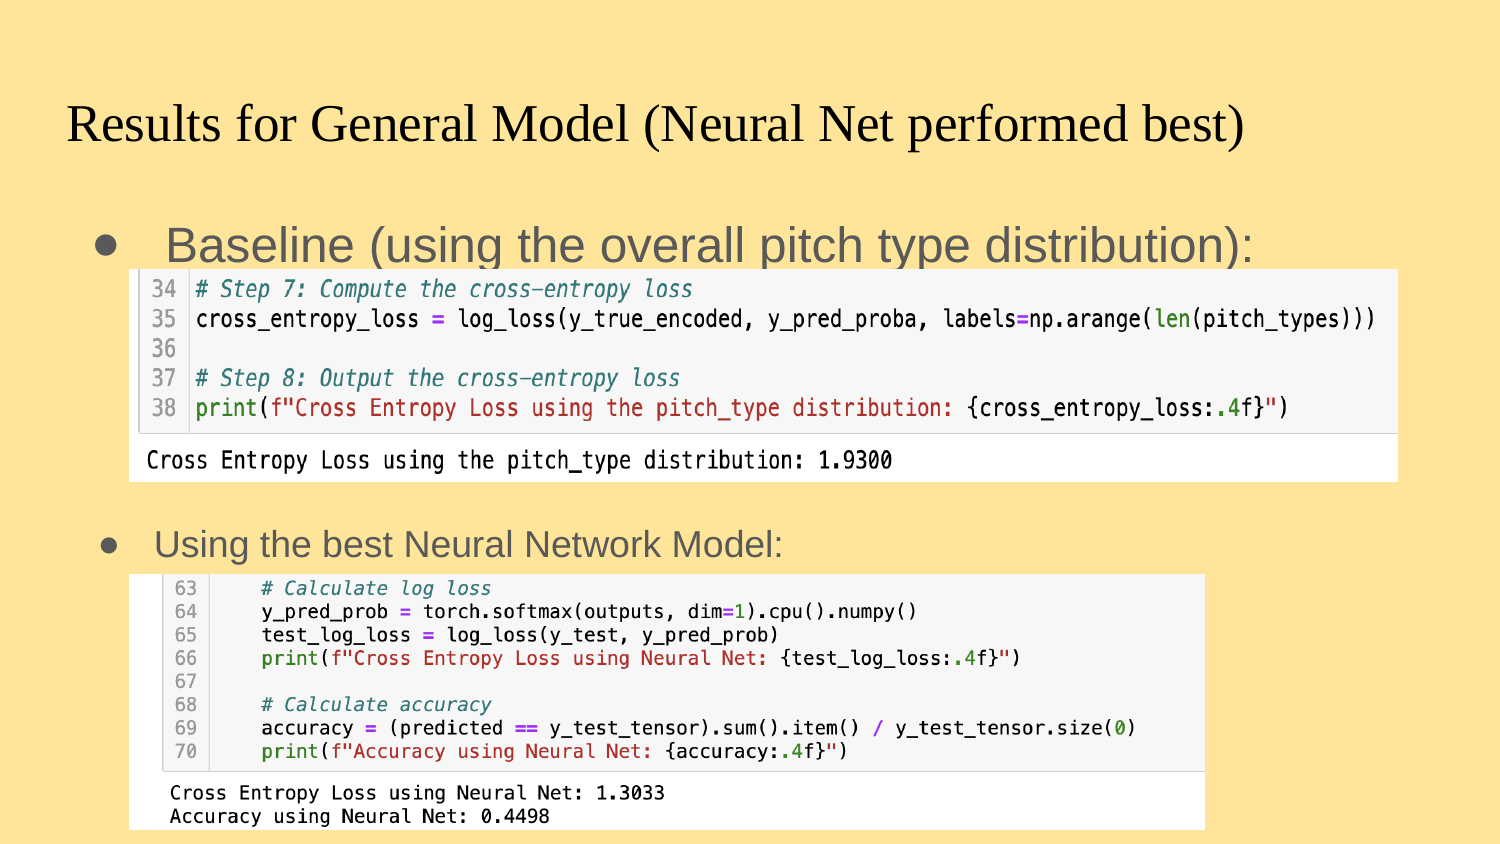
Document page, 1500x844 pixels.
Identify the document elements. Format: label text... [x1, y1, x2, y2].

list Baseline (using the overall pitch type distribution): [51, 189, 1449, 291]
picture [129, 268, 1398, 483]
picture [129, 574, 1205, 831]
title Results for General Model (Neural Net performed best) [51, 72, 1449, 167]
text_box Using the best Neural Network Model: [63, 498, 829, 581]
